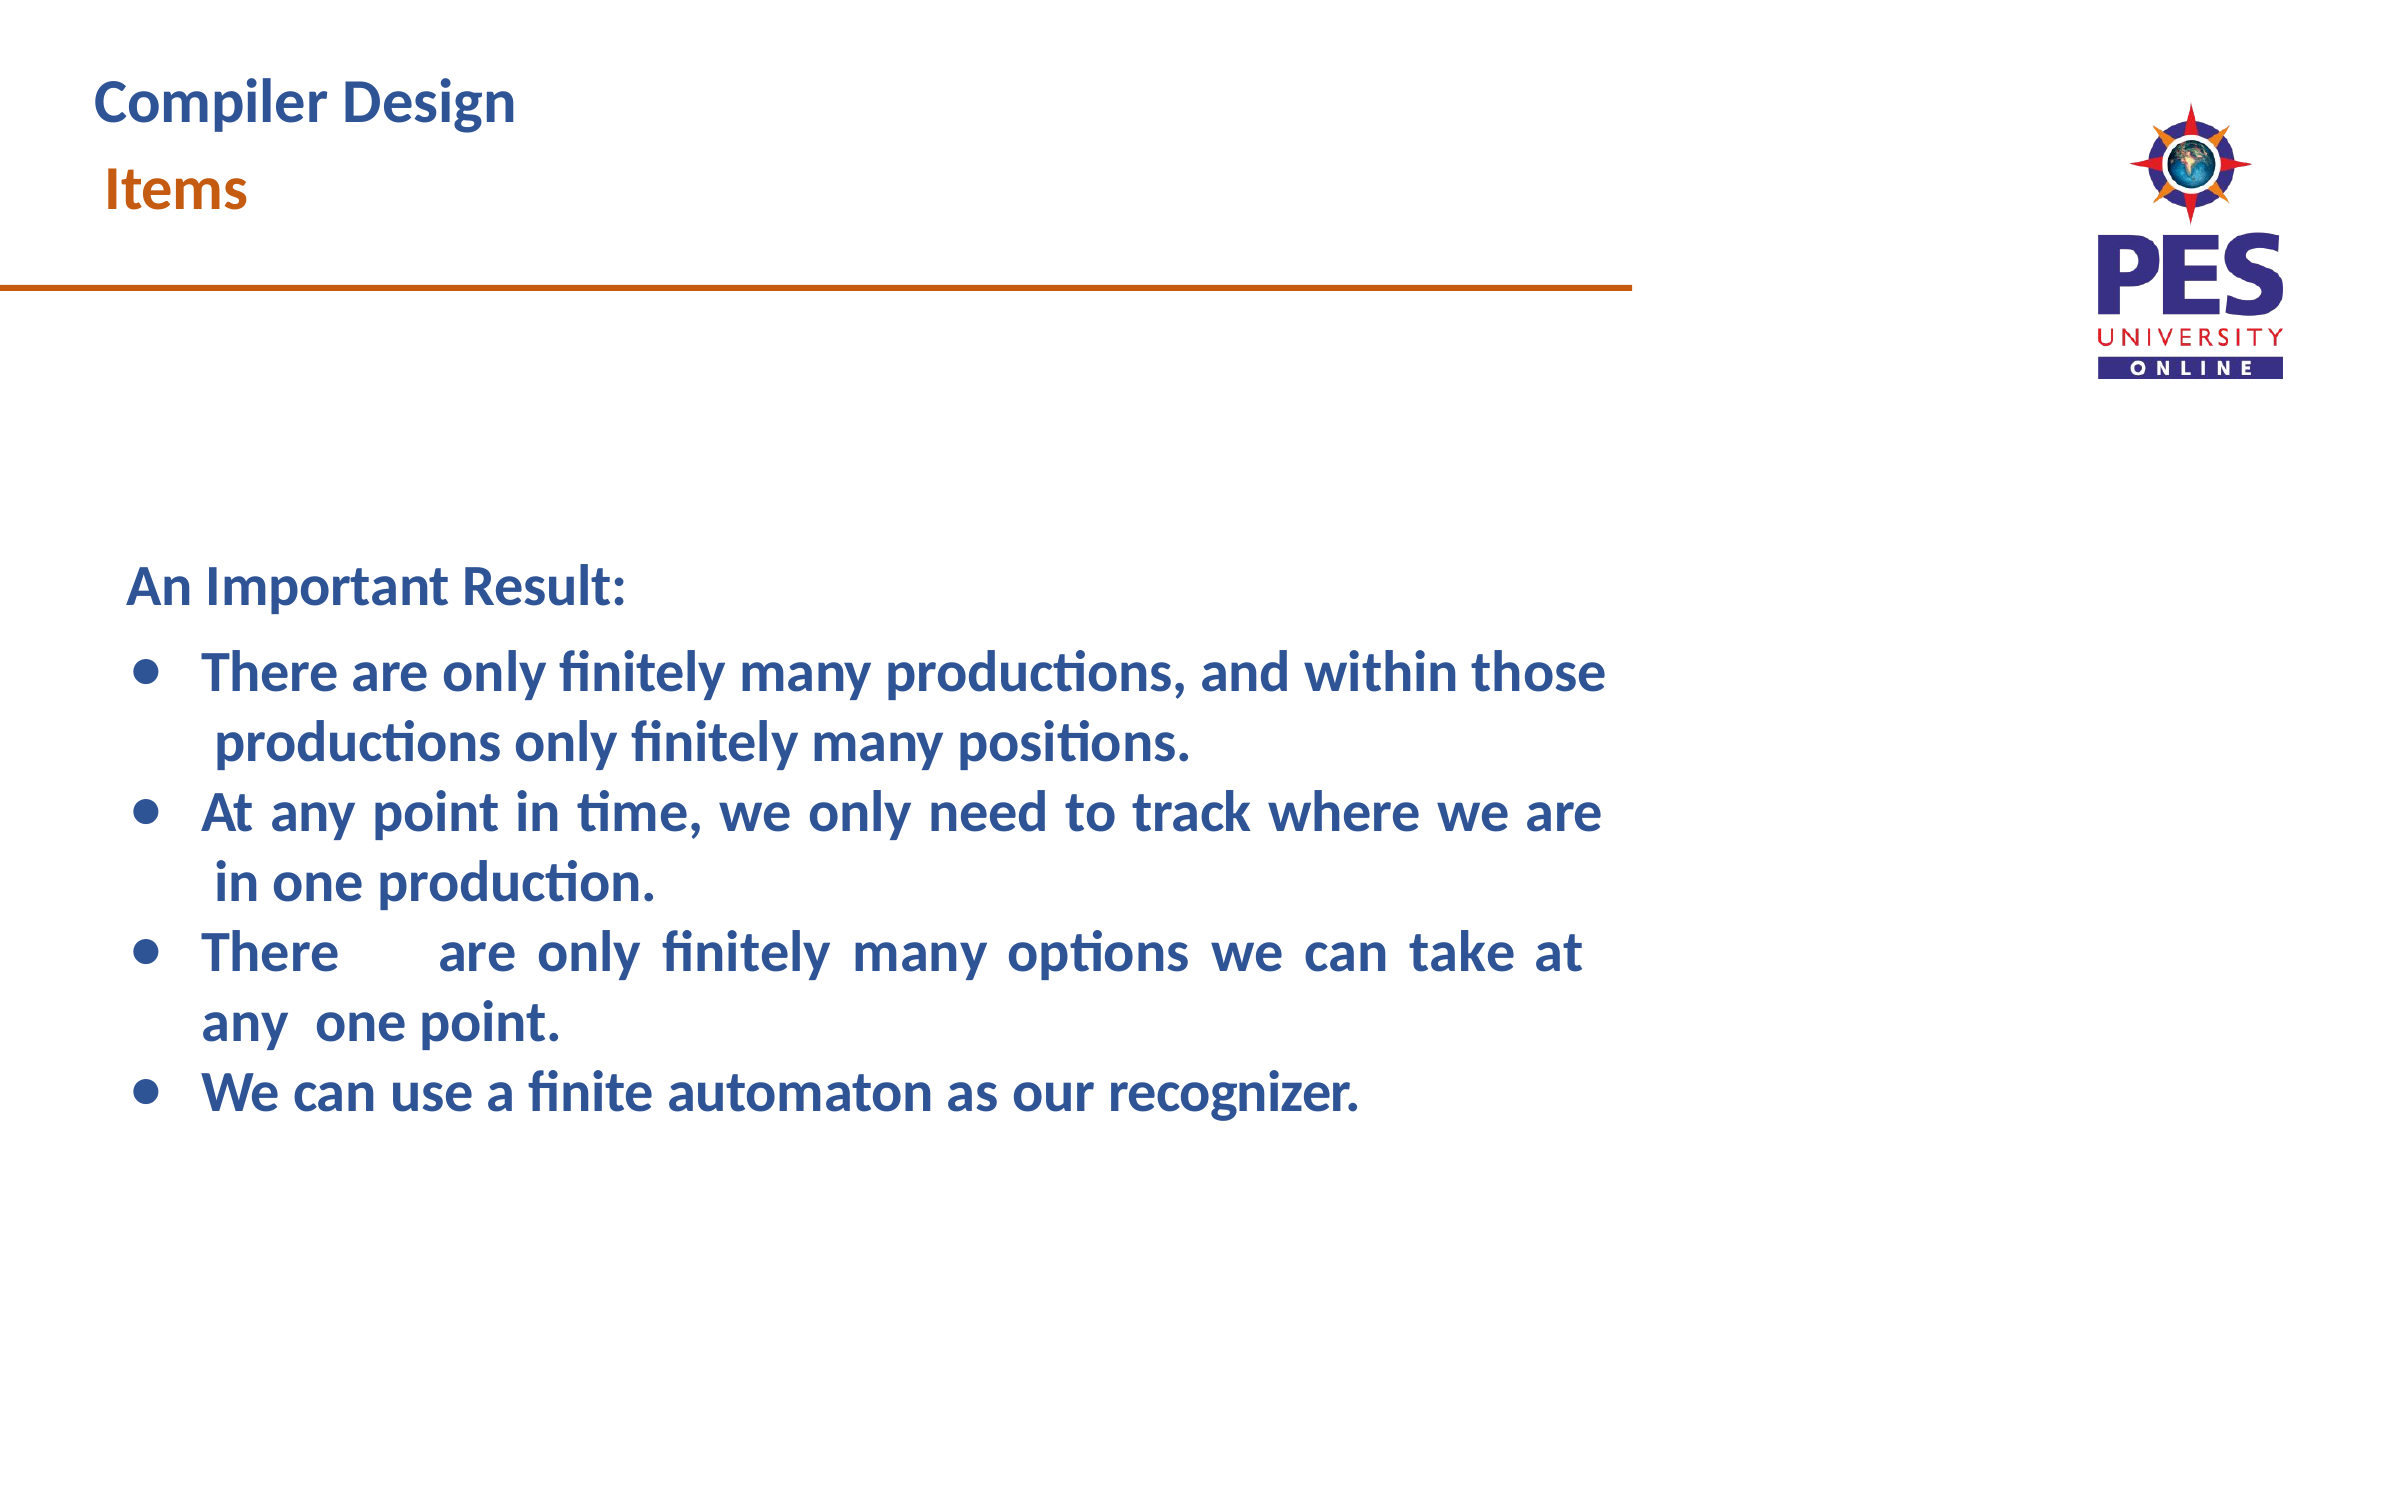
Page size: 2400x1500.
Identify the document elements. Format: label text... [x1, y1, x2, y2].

text_box [0, 284, 1633, 291]
text_box An Important Result: There are only finitely many productions, and within those productions only finitely many positions. At any point in time, we only need to track where we are in one production. There are only finitely many options we can take at any one point. We can use a finite automaton as our recognizer. [124, 528, 1620, 1124]
title Compiler Design Items [88, 46, 521, 284]
title Compiler Design Items [88, 291, 521, 299]
picture [2098, 102, 2283, 379]
